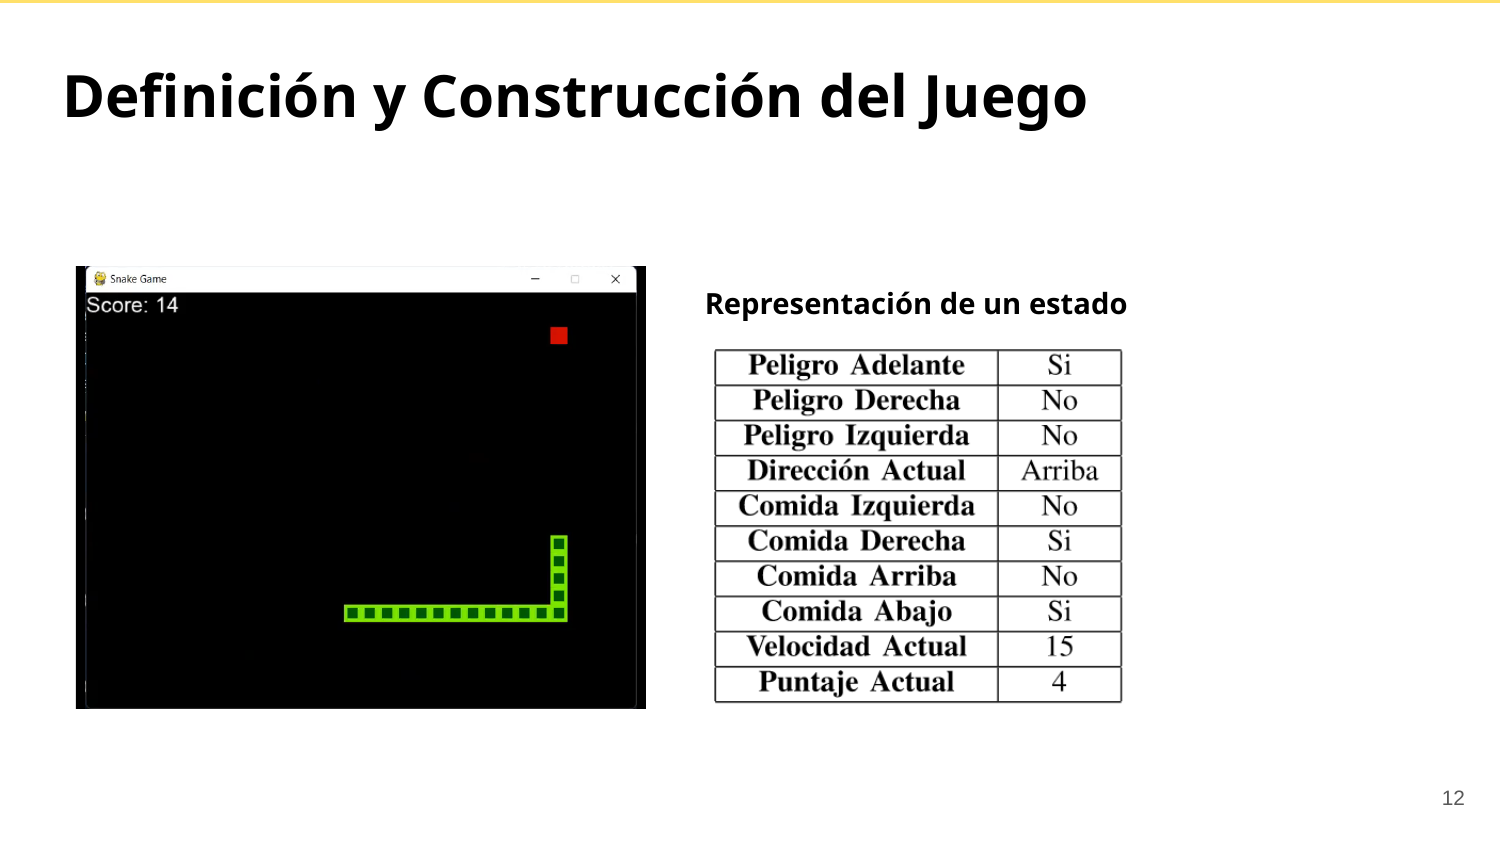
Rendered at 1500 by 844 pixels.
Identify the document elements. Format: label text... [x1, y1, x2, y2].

picture [681, 327, 1143, 717]
text_box Representación de un estado [689, 277, 1301, 328]
picture [75, 265, 647, 717]
slide_number 12 [1389, 764, 1480, 830]
text_box Definición y Construcción del Juego [47, 44, 1189, 145]
